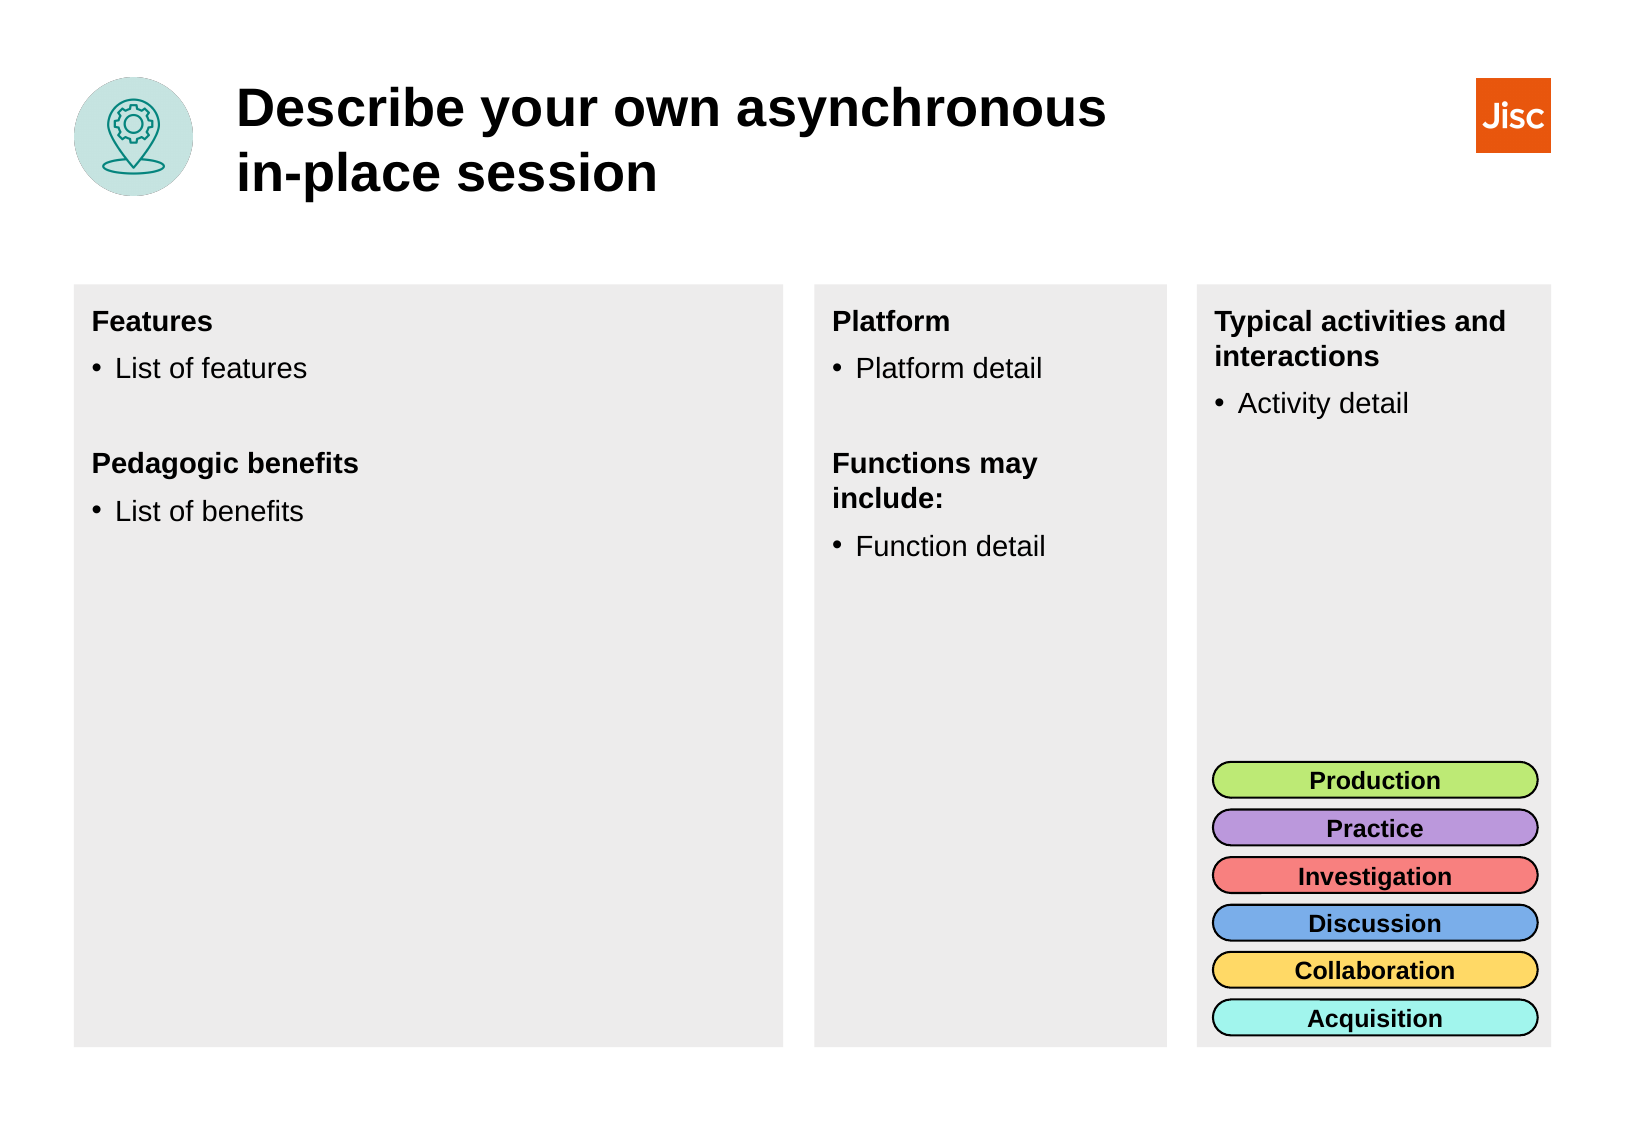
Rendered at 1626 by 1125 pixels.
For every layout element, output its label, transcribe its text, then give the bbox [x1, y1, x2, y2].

list Typical activities and interactions Activity detail [1196, 284, 1552, 1048]
picture [1476, 78, 1551, 153]
text_box Collaboration [1211, 950, 1539, 989]
text_box Acquisition [1211, 998, 1539, 1037]
text_box Practice [1211, 808, 1539, 847]
picture [74, 77, 193, 196]
list Features List of features Pedagogic benefits List of benefits [73, 284, 784, 1048]
text_box Production [1211, 760, 1539, 799]
list Platform Platform detail Functions may include: Function detail [814, 284, 1167, 1048]
text_box Discussion [1211, 903, 1539, 942]
text_box Investigation [1211, 856, 1539, 895]
title Describe your own asynchronous in-place session [193, 77, 1141, 196]
